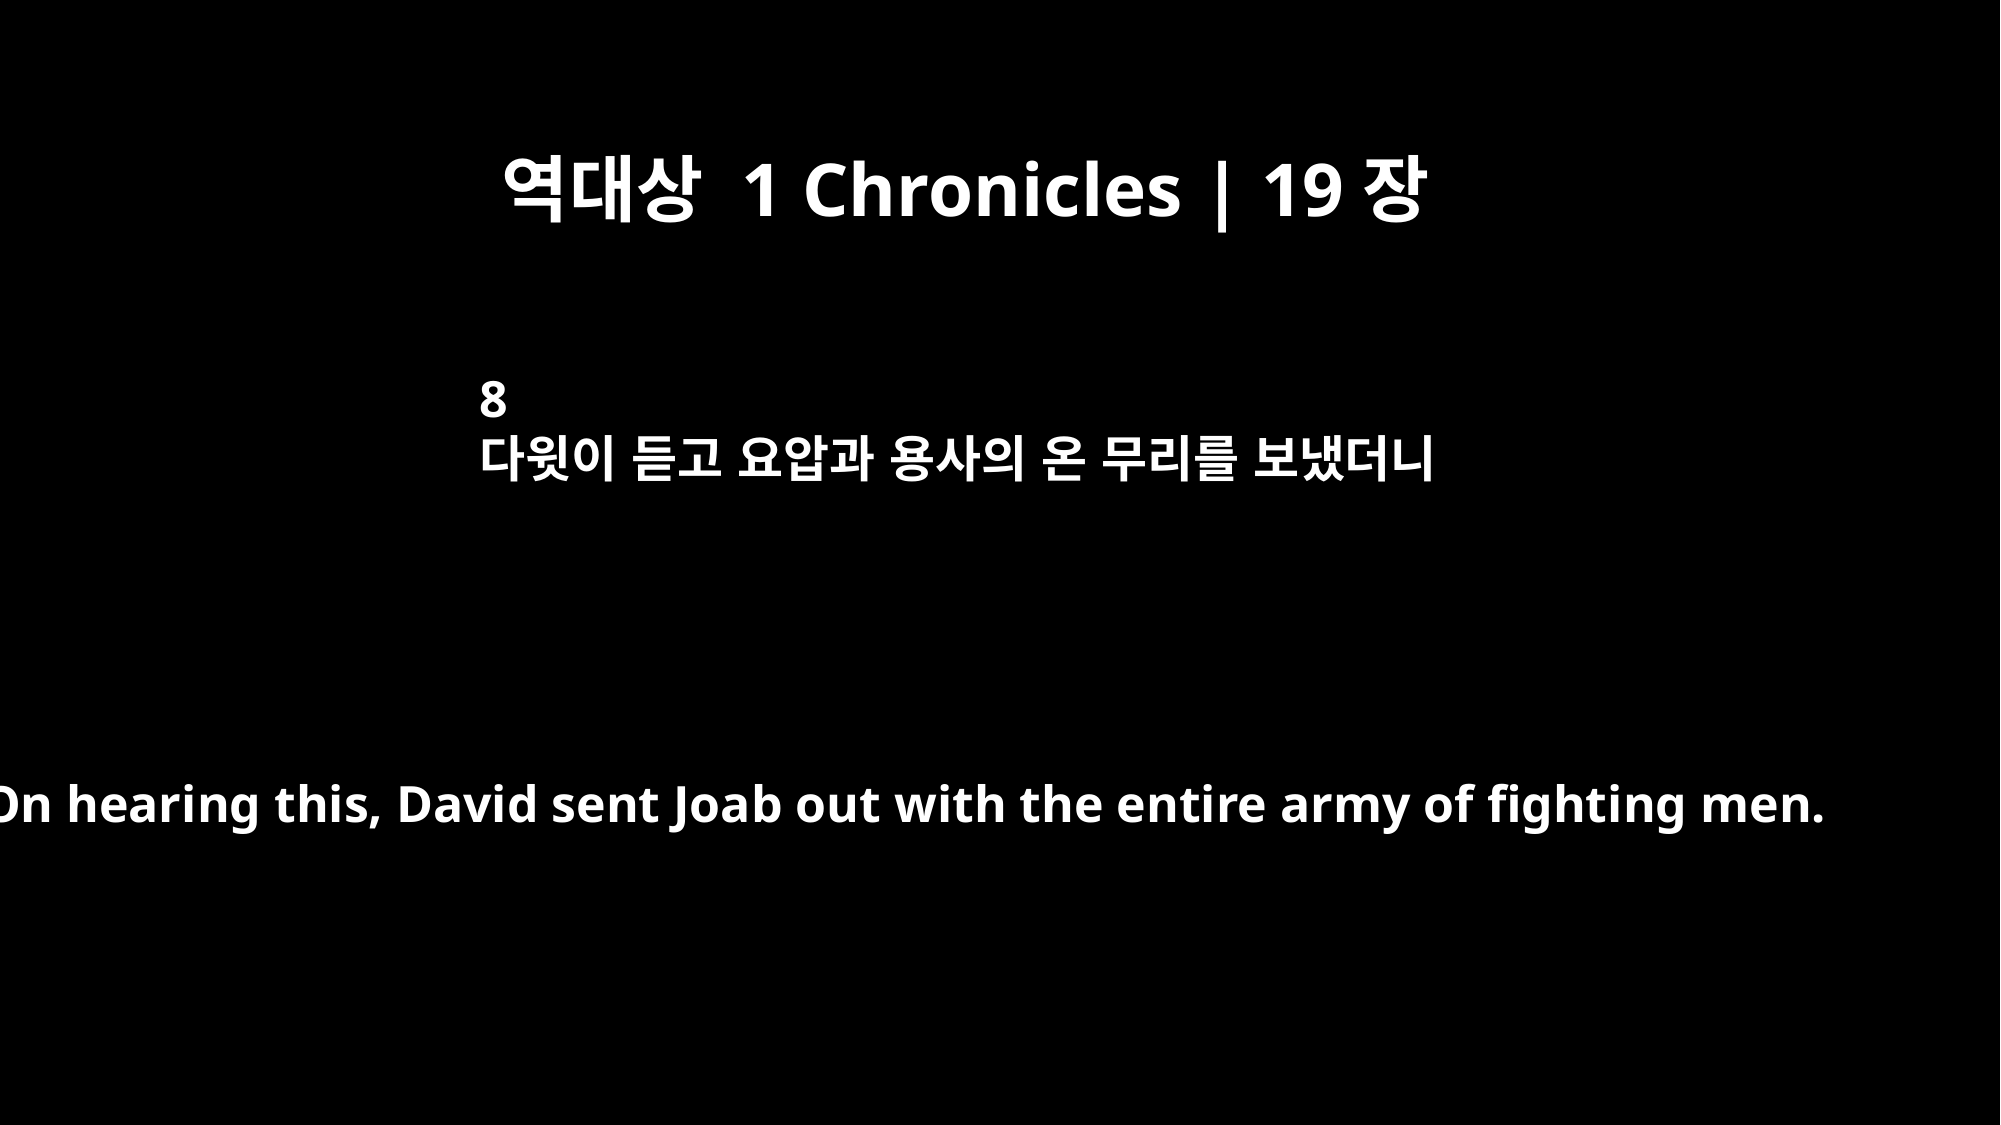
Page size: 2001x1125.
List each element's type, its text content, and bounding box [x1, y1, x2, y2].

text_box 역대상 1 Chronicles | 19장 [487, 136, 1445, 239]
text_box On hearing this, David sent Joab out with the entire army of fighting men. [0, 764, 1842, 840]
text_box 8 다윗이 듣고 요압과 용사의 온 무리를 보냈더니 [464, 359, 1453, 495]
